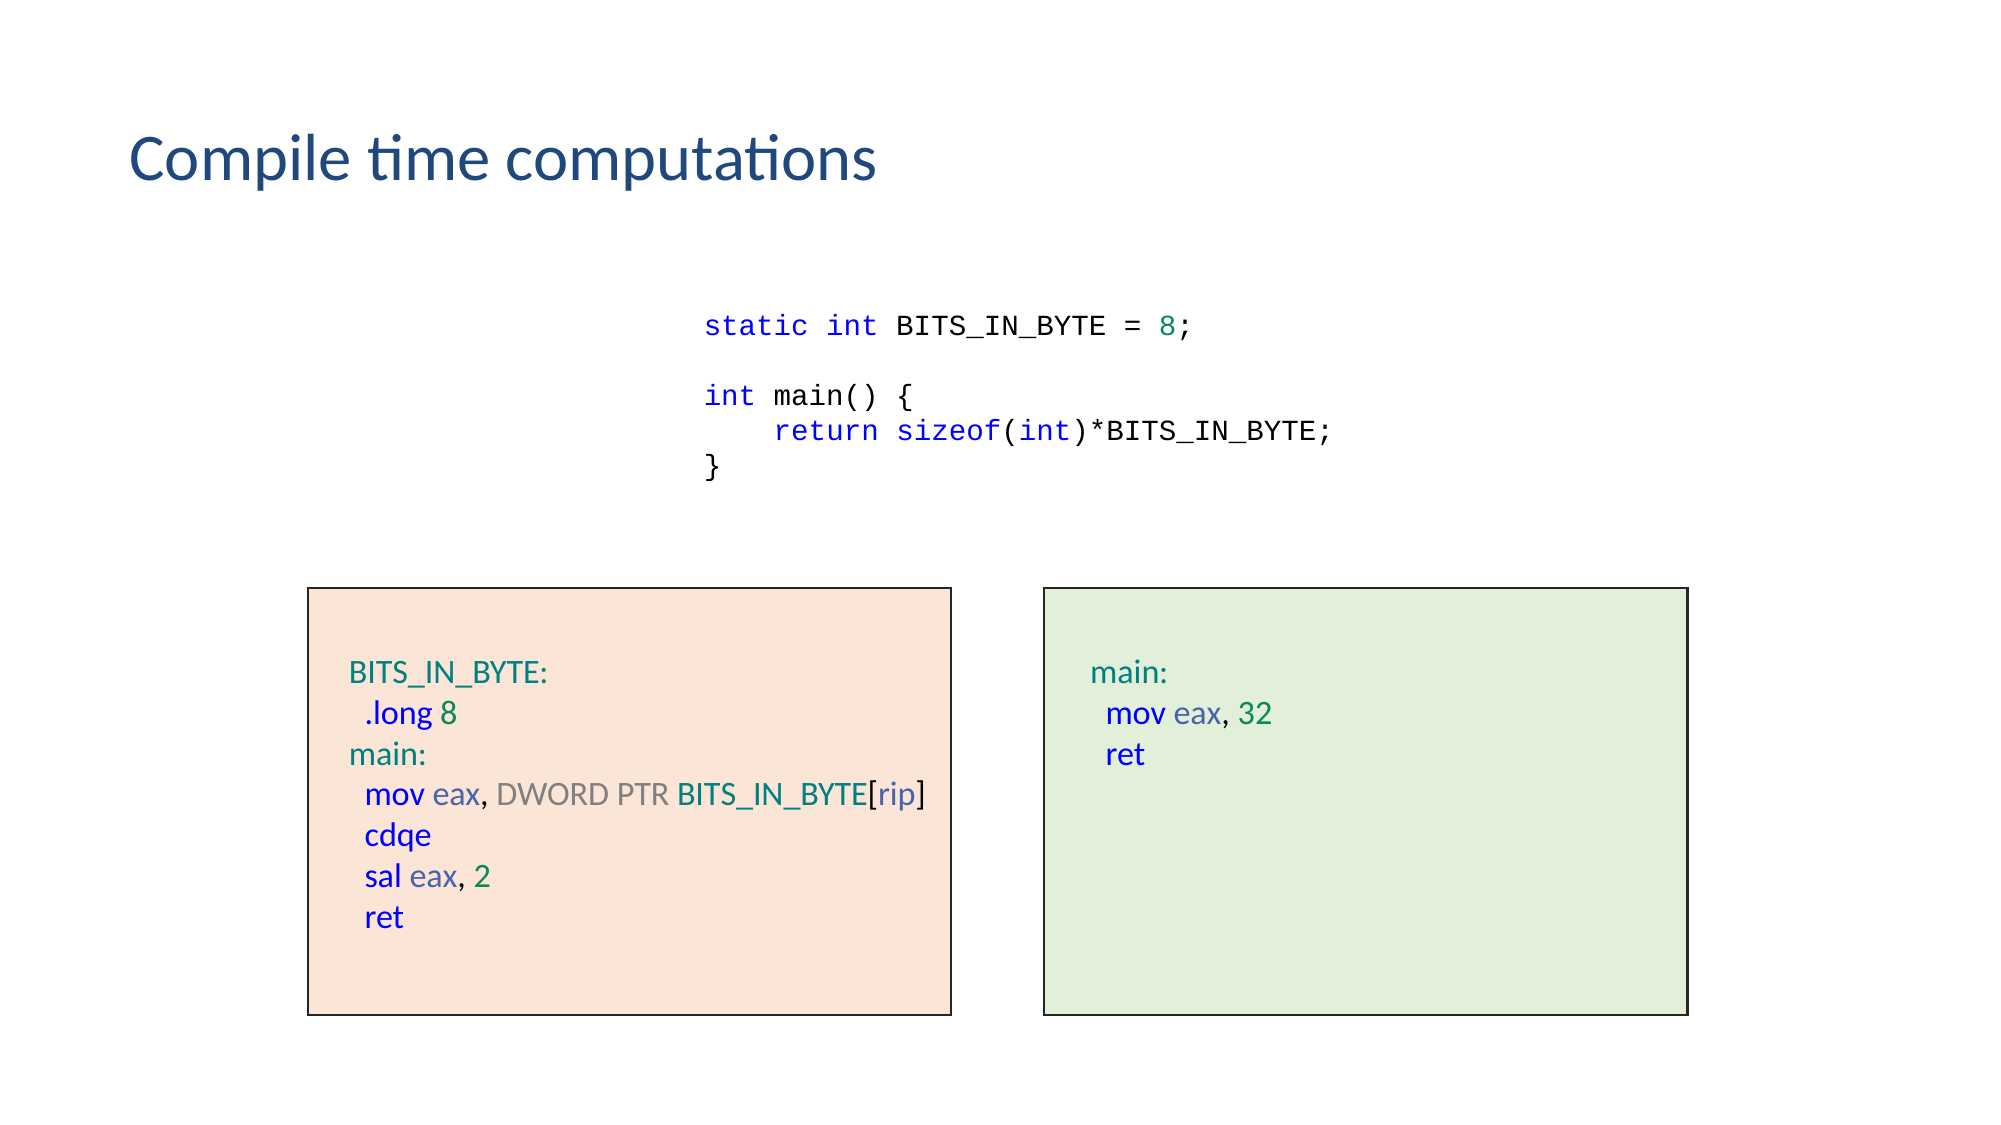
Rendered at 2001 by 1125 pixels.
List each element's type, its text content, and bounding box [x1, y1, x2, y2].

text_box [307, 587, 952, 1016]
text_box BITS_IN_BYTE: .long 8 main: mov eax, DWORD PTR BITS_IN_BYTE[rip] cdqe sal eax, 2 ret [334, 641, 971, 943]
text_box main: mov eax, 32 ret [1075, 641, 1565, 780]
text_box [1043, 587, 1689, 1016]
text_box Compile time computations [114, 106, 894, 201]
text_box static int BITS_IN_BYTE = 8; int main() { return sizeof(int)*BITS_IN_BYTE; } [689, 299, 1462, 489]
